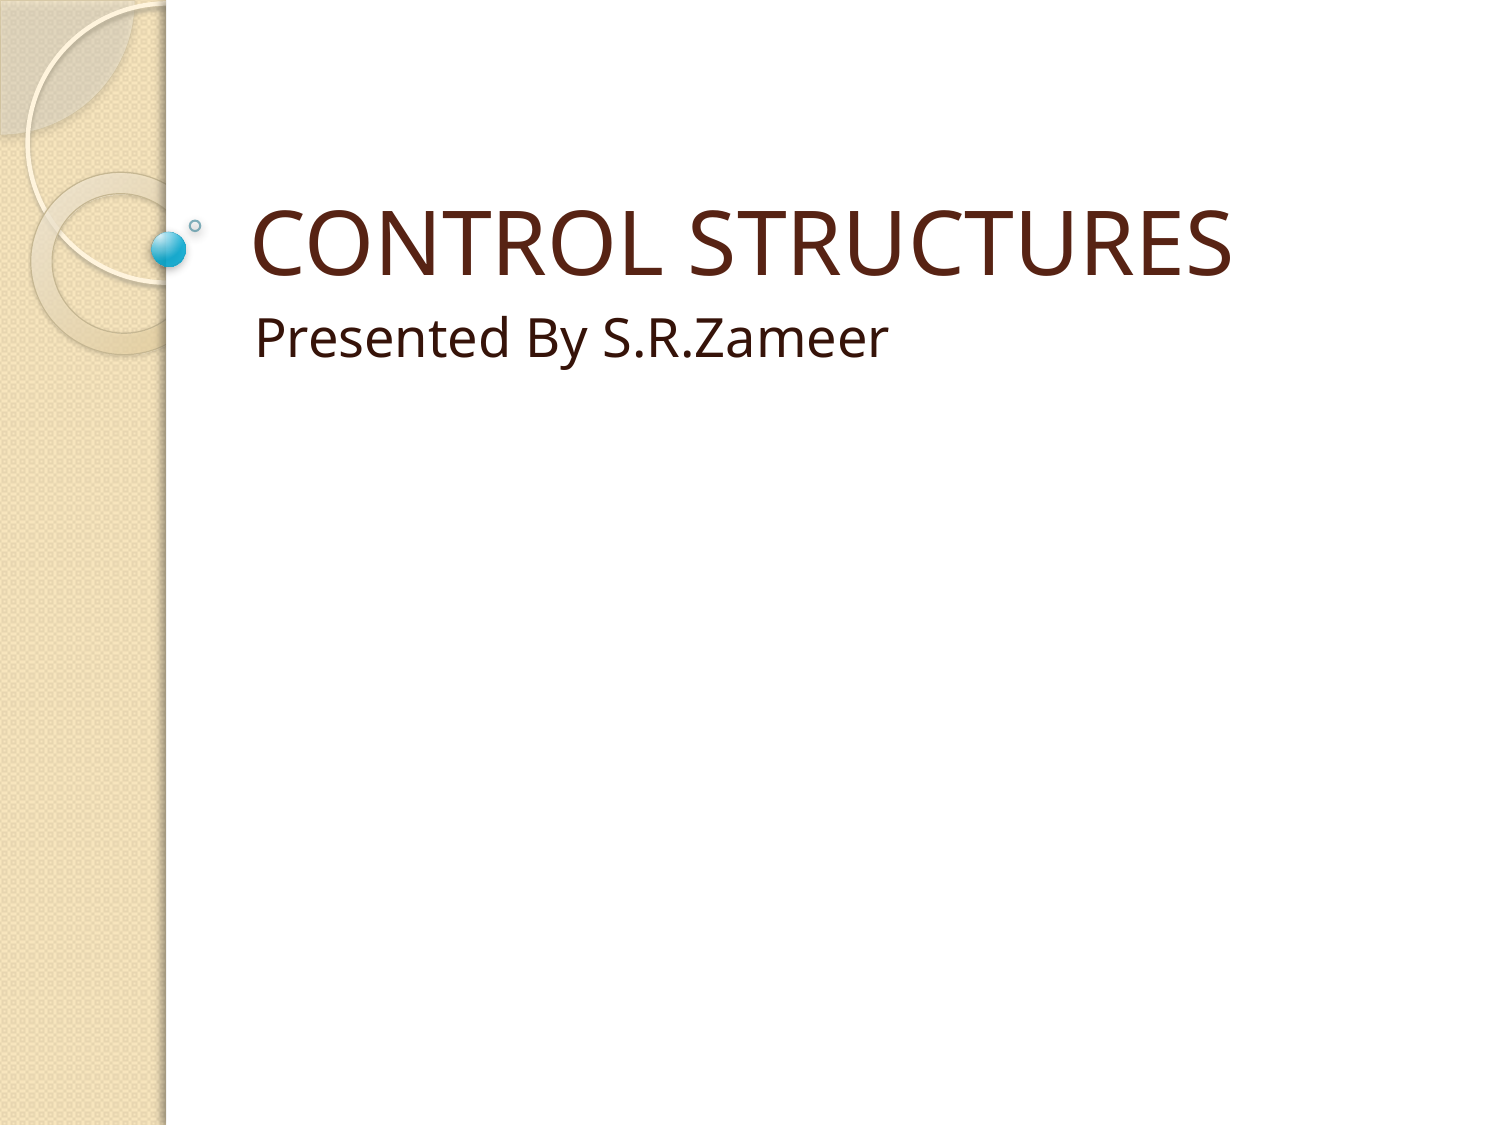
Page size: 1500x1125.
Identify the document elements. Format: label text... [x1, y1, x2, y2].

title CONTROL STRUCTURES [234, 59, 1450, 301]
subtitle Presented By S.R.Zameer [234, 303, 1450, 591]
